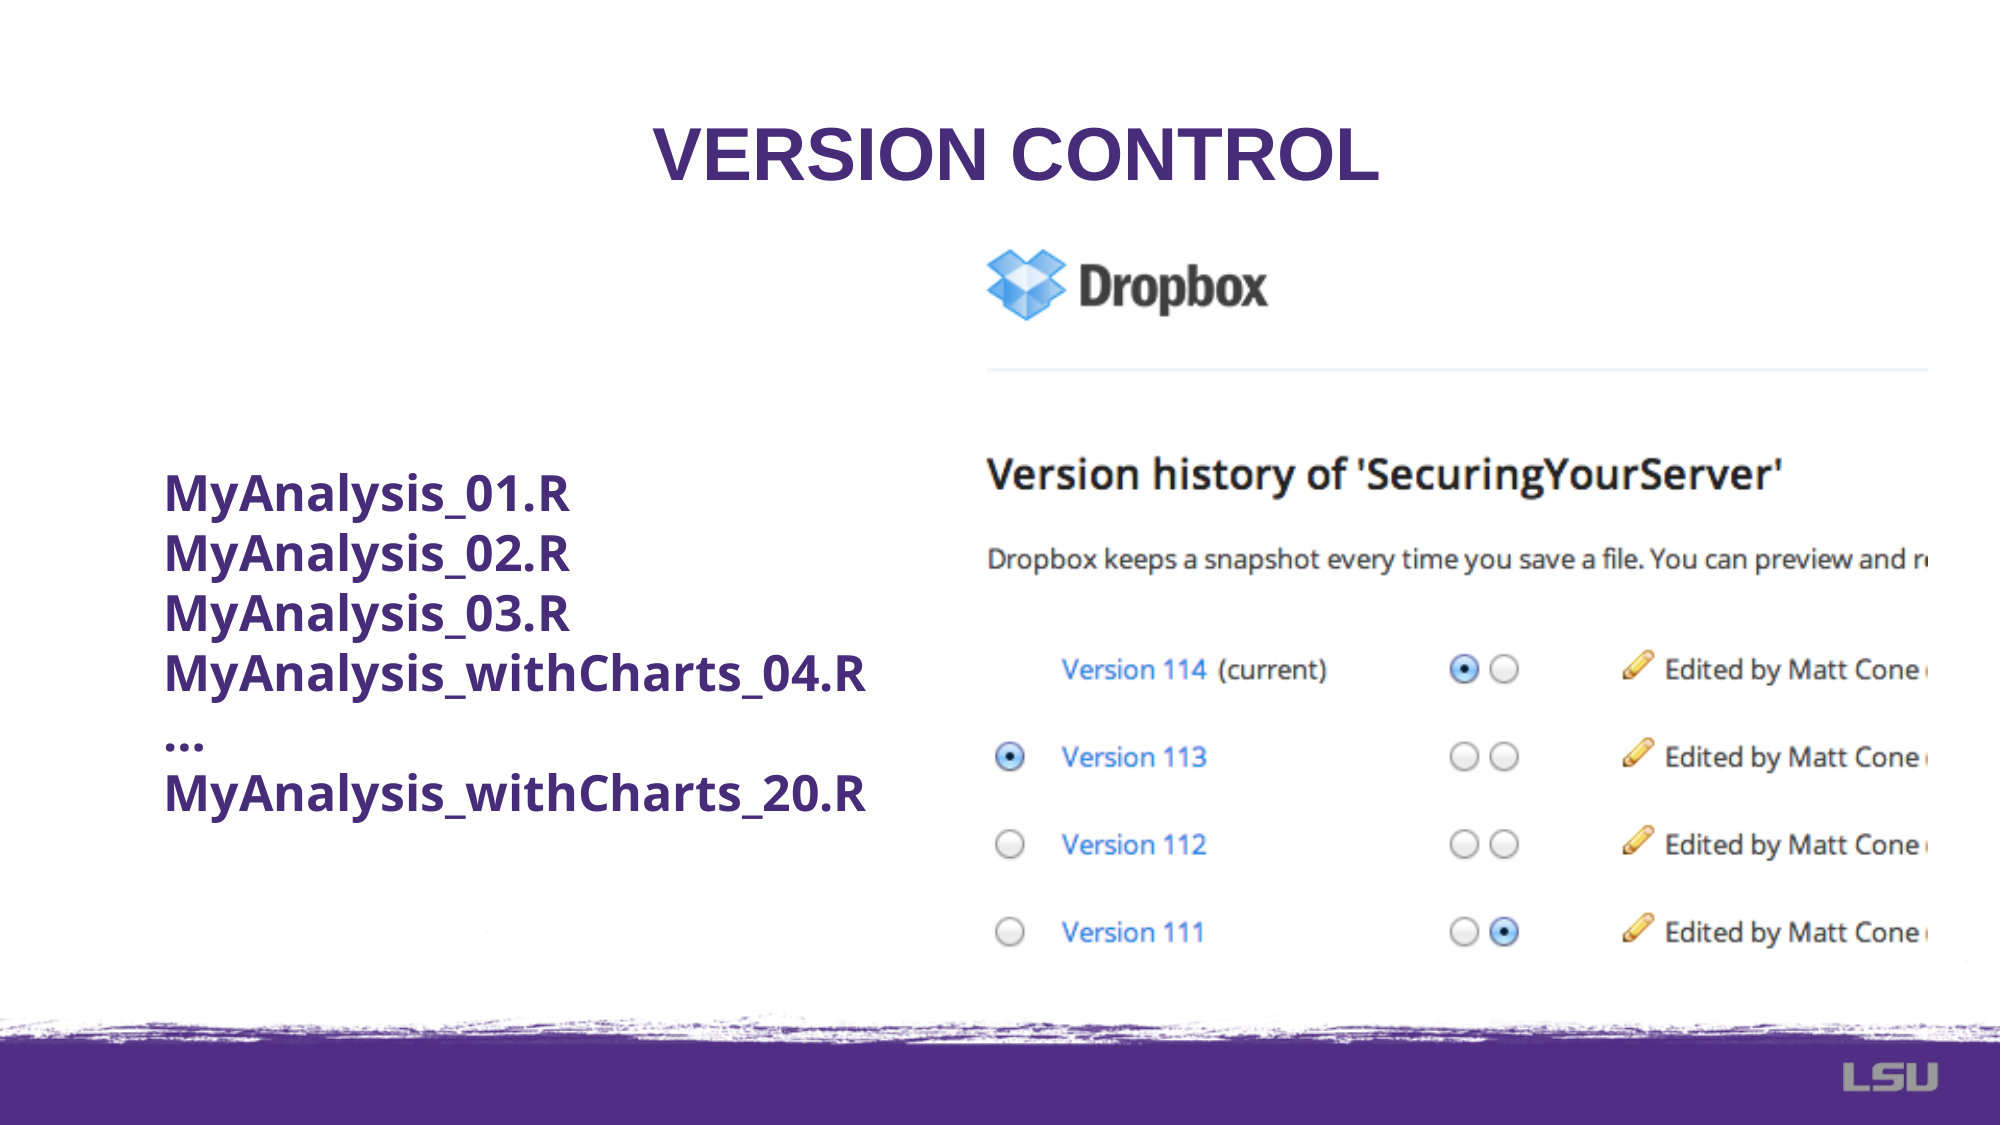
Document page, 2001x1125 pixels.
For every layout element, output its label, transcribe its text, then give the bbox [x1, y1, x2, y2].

text_box MyAnalysis_01.R MyAnalysis_02.R MyAnalysis_03.R MyAnalysis_withCharts_04.R … MyAnalysis_withCharts_20.R [148, 454, 883, 889]
text_box VERSION CONTROL [107, 98, 1928, 203]
picture [0, 0, 2000, 1125]
